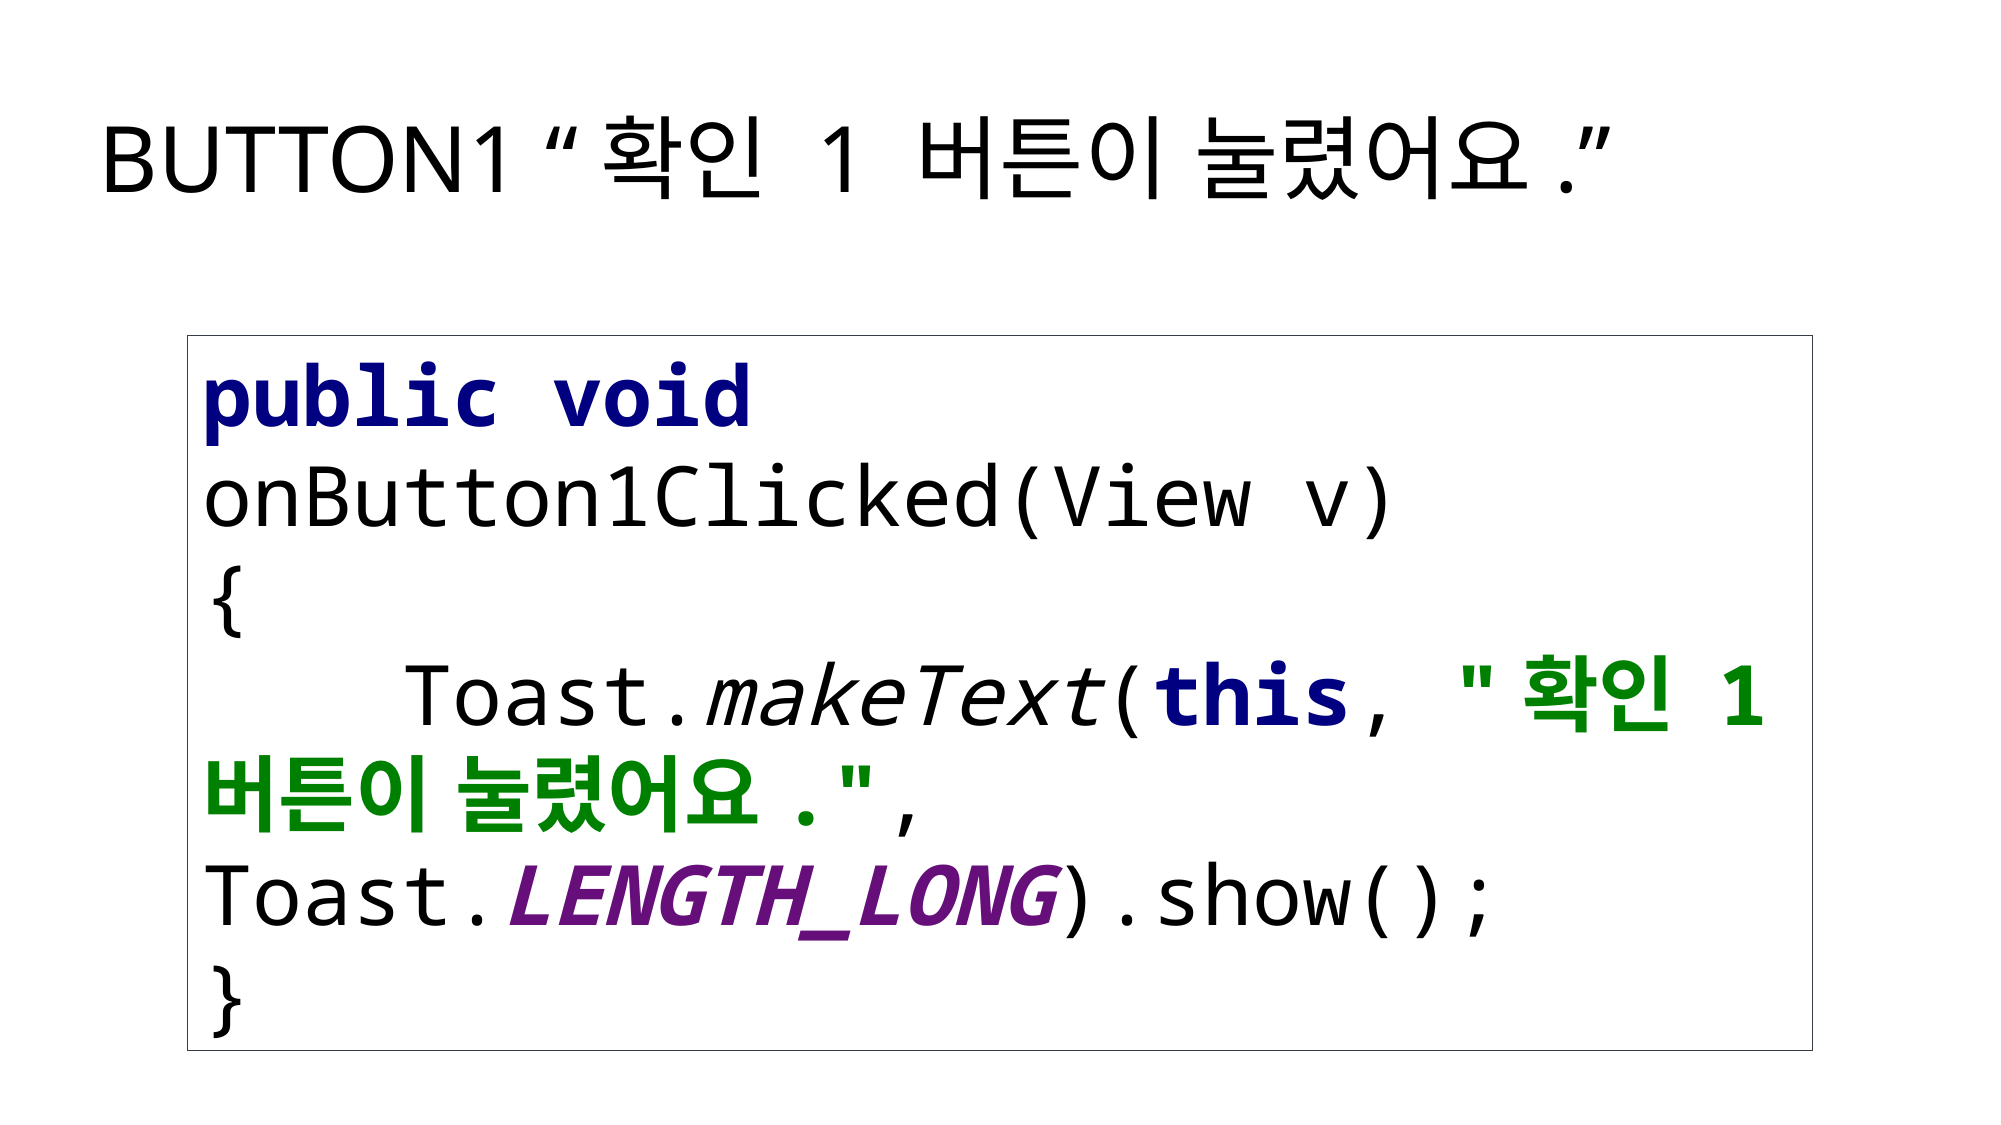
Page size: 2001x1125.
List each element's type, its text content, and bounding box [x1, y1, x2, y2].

title Button1 “확인 1 버튼이 눌렸어요.” [83, 0, 1709, 313]
list public void onButton1Clicked(View v) { Toast.makeText(this, "확인 1 버튼이 눌렸어요.", Toast.LENGTH_LONG).show(); } [187, 335, 1813, 1051]
